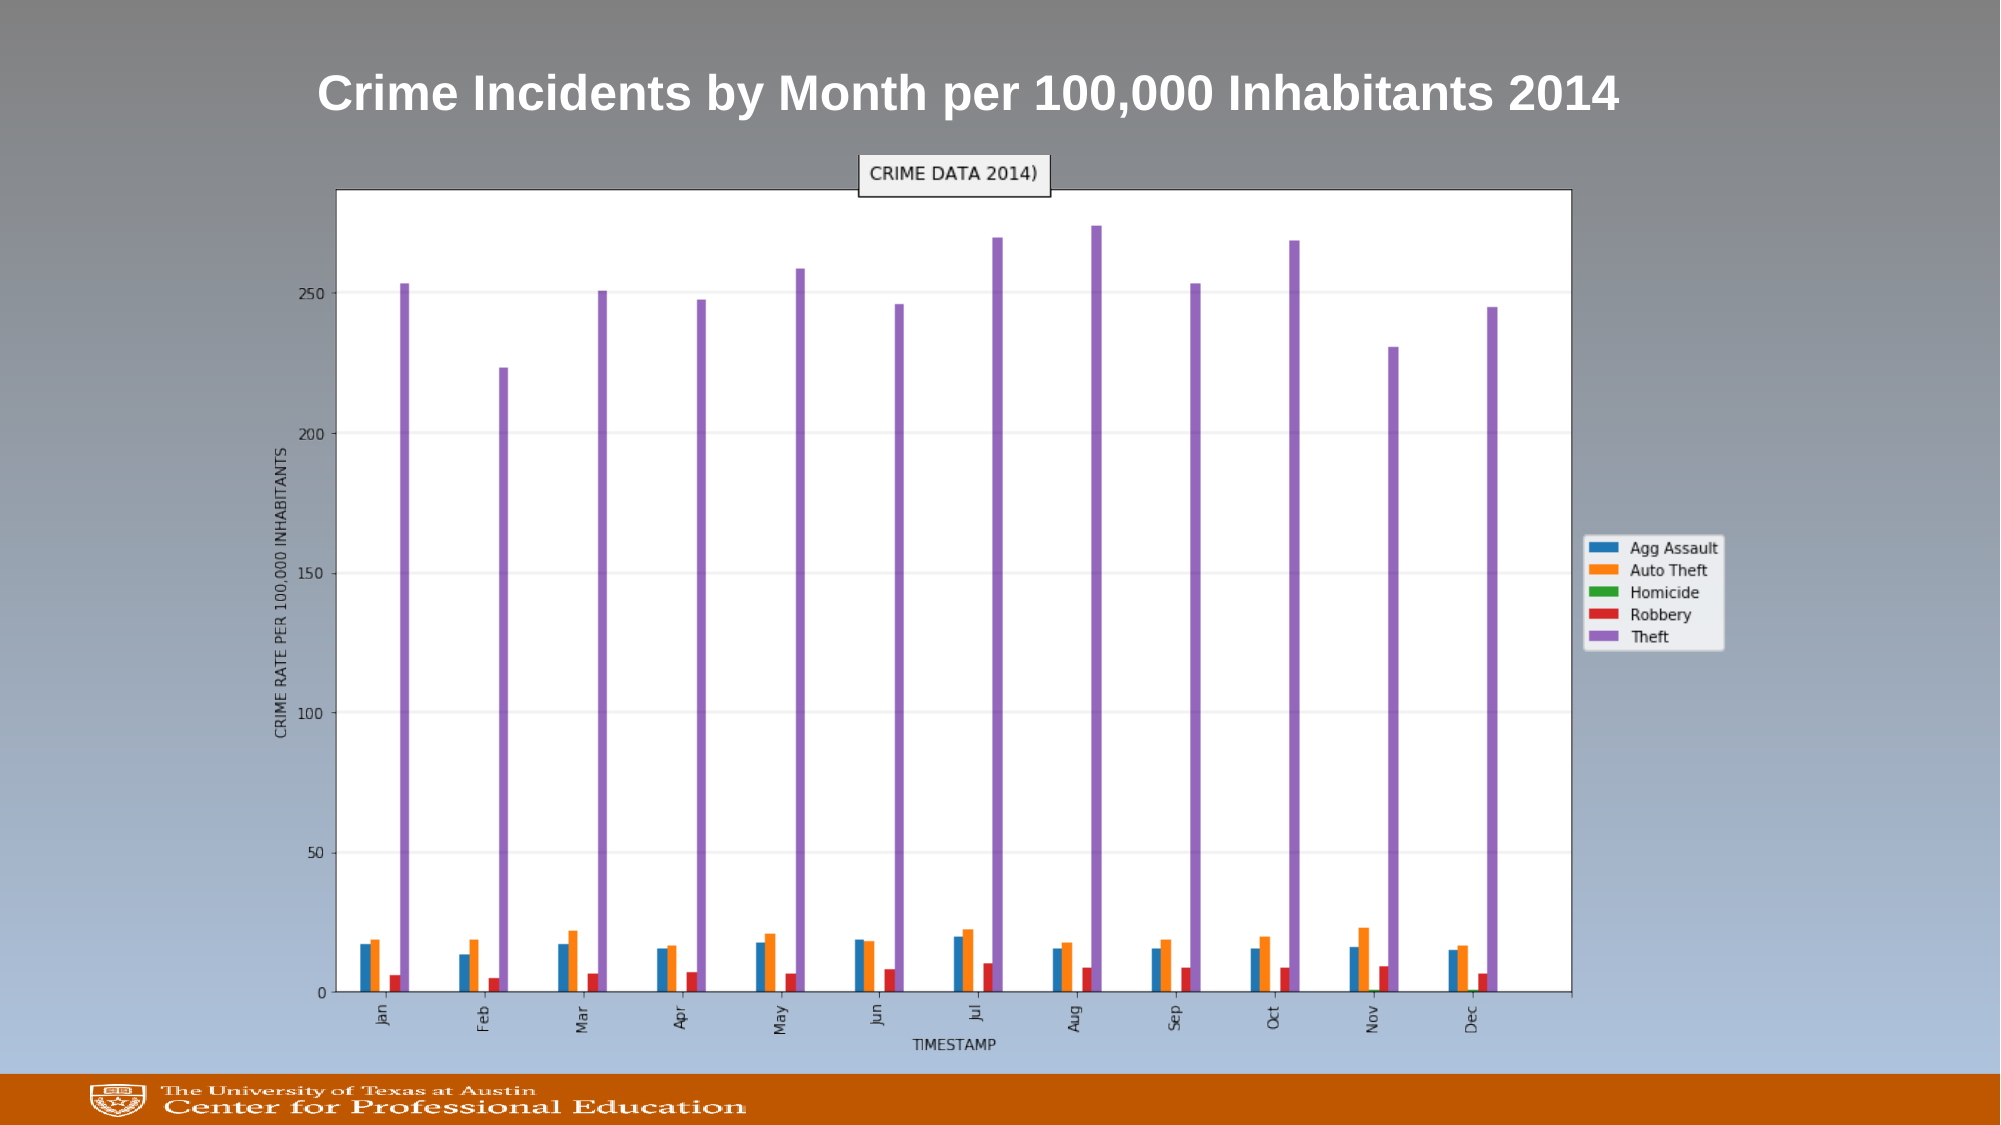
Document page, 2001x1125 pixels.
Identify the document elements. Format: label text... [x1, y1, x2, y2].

title Crime Incidents by Month per 100,000 Inhabitants 2014 [317, 60, 1683, 122]
picture [90, 1084, 746, 1117]
picture [265, 155, 1735, 1065]
